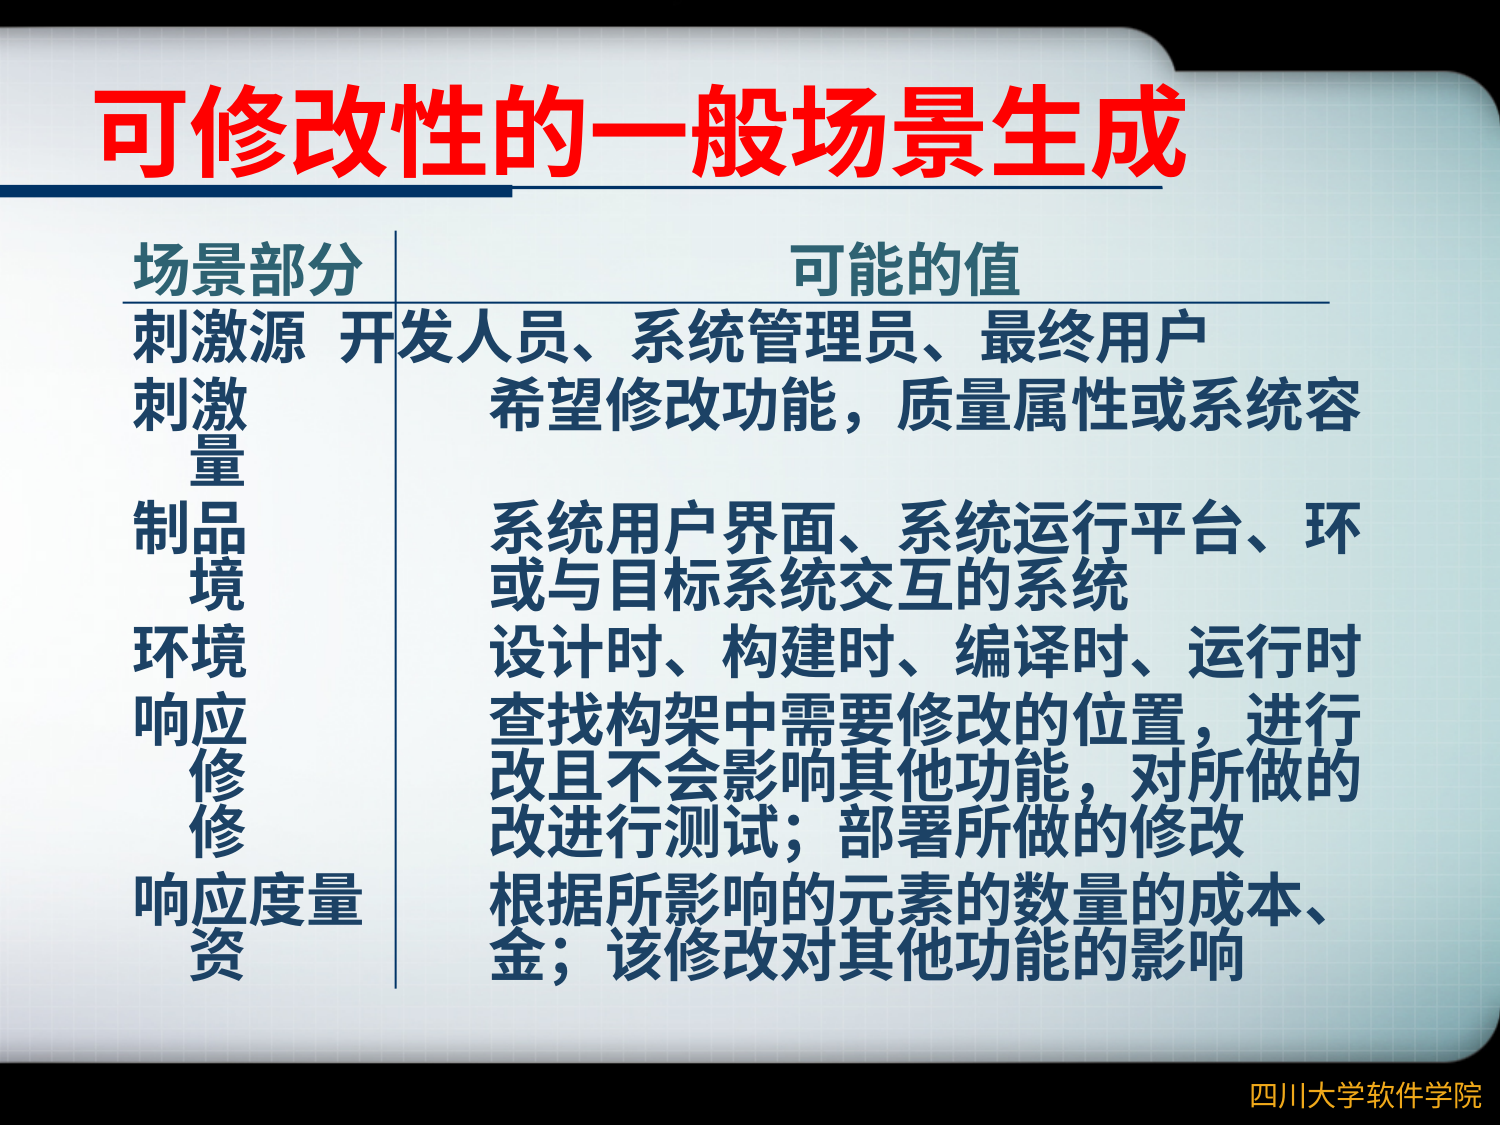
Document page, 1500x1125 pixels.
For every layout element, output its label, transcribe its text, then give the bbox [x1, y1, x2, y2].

text_box 场景部分 可能的值 刺激源 开发人员、系统管理员、最终用户 刺激 希望修改功能，质量属性或系统容量 制品 系统用户界面、系统运行平台、环境 或与目标系统交互的系统 环境 设计时、构建时、编译时、运行时 响应 查找构架中需要修改的位置，进行修 改且不会影响其他功能，对所做的修 改进行测试；部署所做的修改 响应度量 根据所影响的元素的数量的成本、资 金；该修改对其他功能的影响 [117, 238, 395, 977]
title 可修改性的一般场景生成 [75, 78, 1447, 180]
text_box 场景部分 可能的值 刺激源 开发人员、系统管理员、最终用户 刺激 希望修改功能，质量属性或系统容量 制品 系统用户界面、系统运行平台、环境 或与目标系统交互的系统 环境 设计时、构建时、编译时、运行时 响应 查找构架中需要修改的位置，进行修 改且不会影响其他功能，对所做的修 改进行测试；部署所做的修改 响应度量 根据所影响的元素的数量的成本、资 金；该修改对其他功能的影响 [396, 238, 1393, 977]
picture [0, 0, 1500, 1125]
